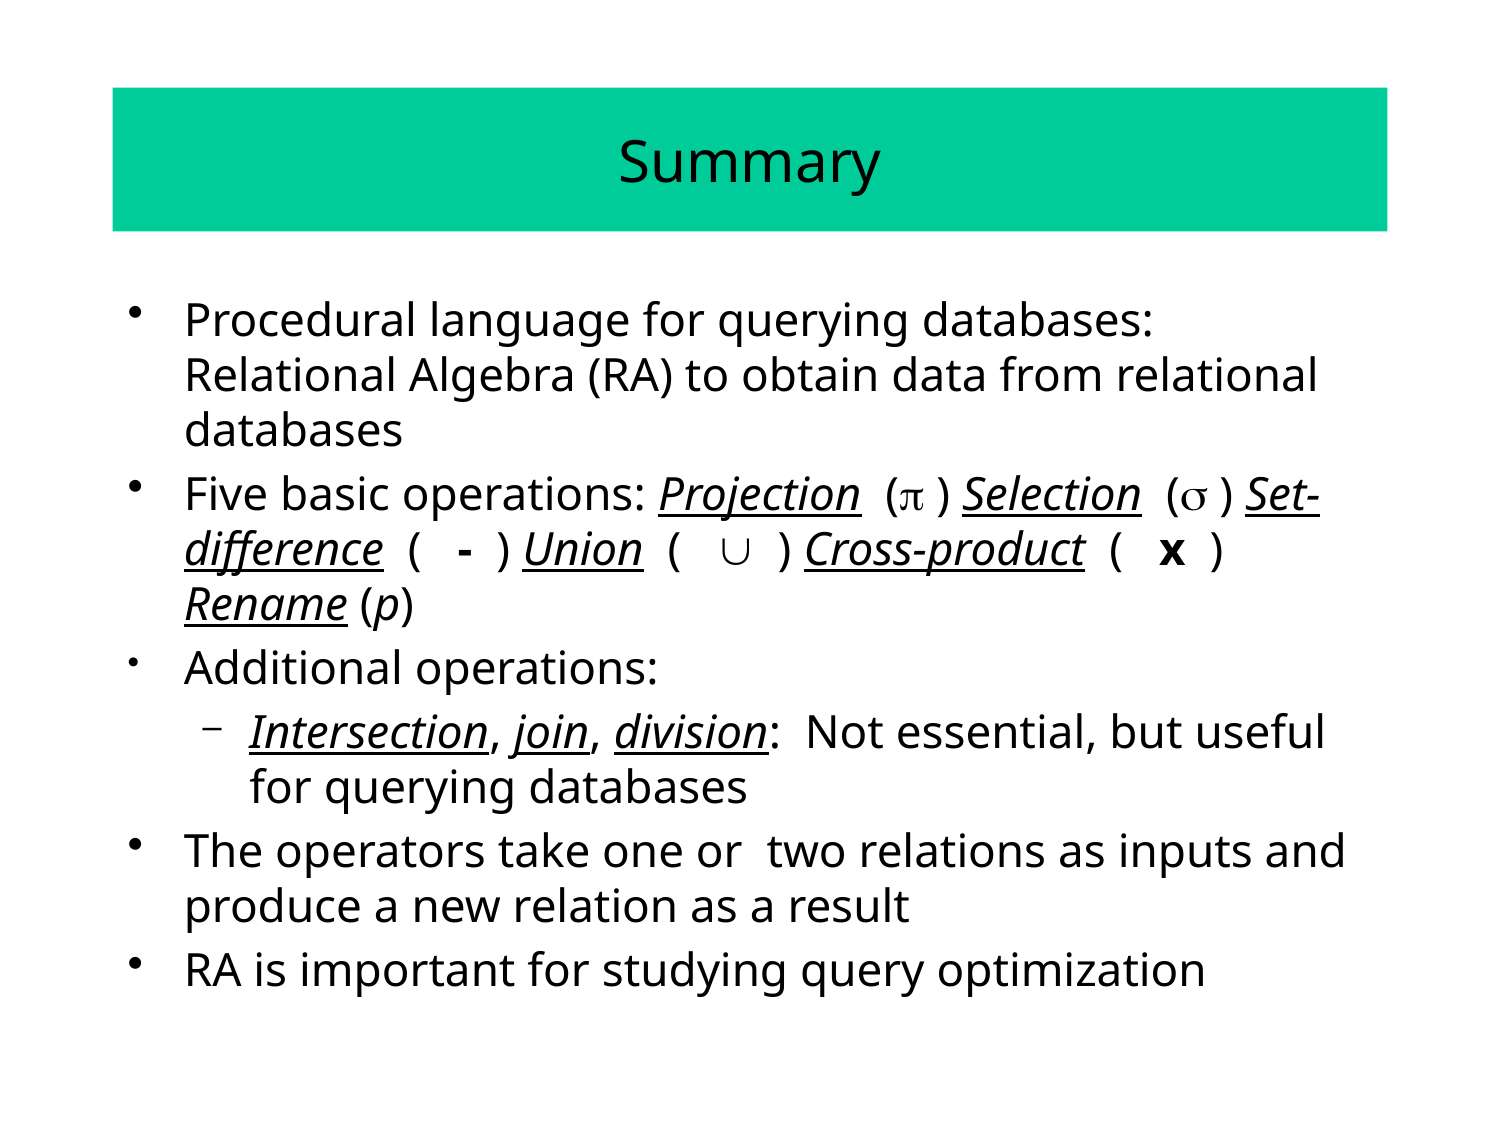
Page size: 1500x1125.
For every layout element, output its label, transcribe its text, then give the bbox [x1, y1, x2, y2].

list Procedural language for querying databases: Relational Algebra (RA) to obtain data from relational databases Five basic operations: Projection ( ) Selection ( ) Set-difference ( - ) Union (  ) Cross-product ( x ) Rename (p) Additional operations: Intersection, join, division: Not essential, but useful for querying databases The operators take one or two relations as inputs and produce a new relation as a result RA is important for studying query optimization [112, 282, 1388, 958]
title Summary [112, 87, 1388, 232]
